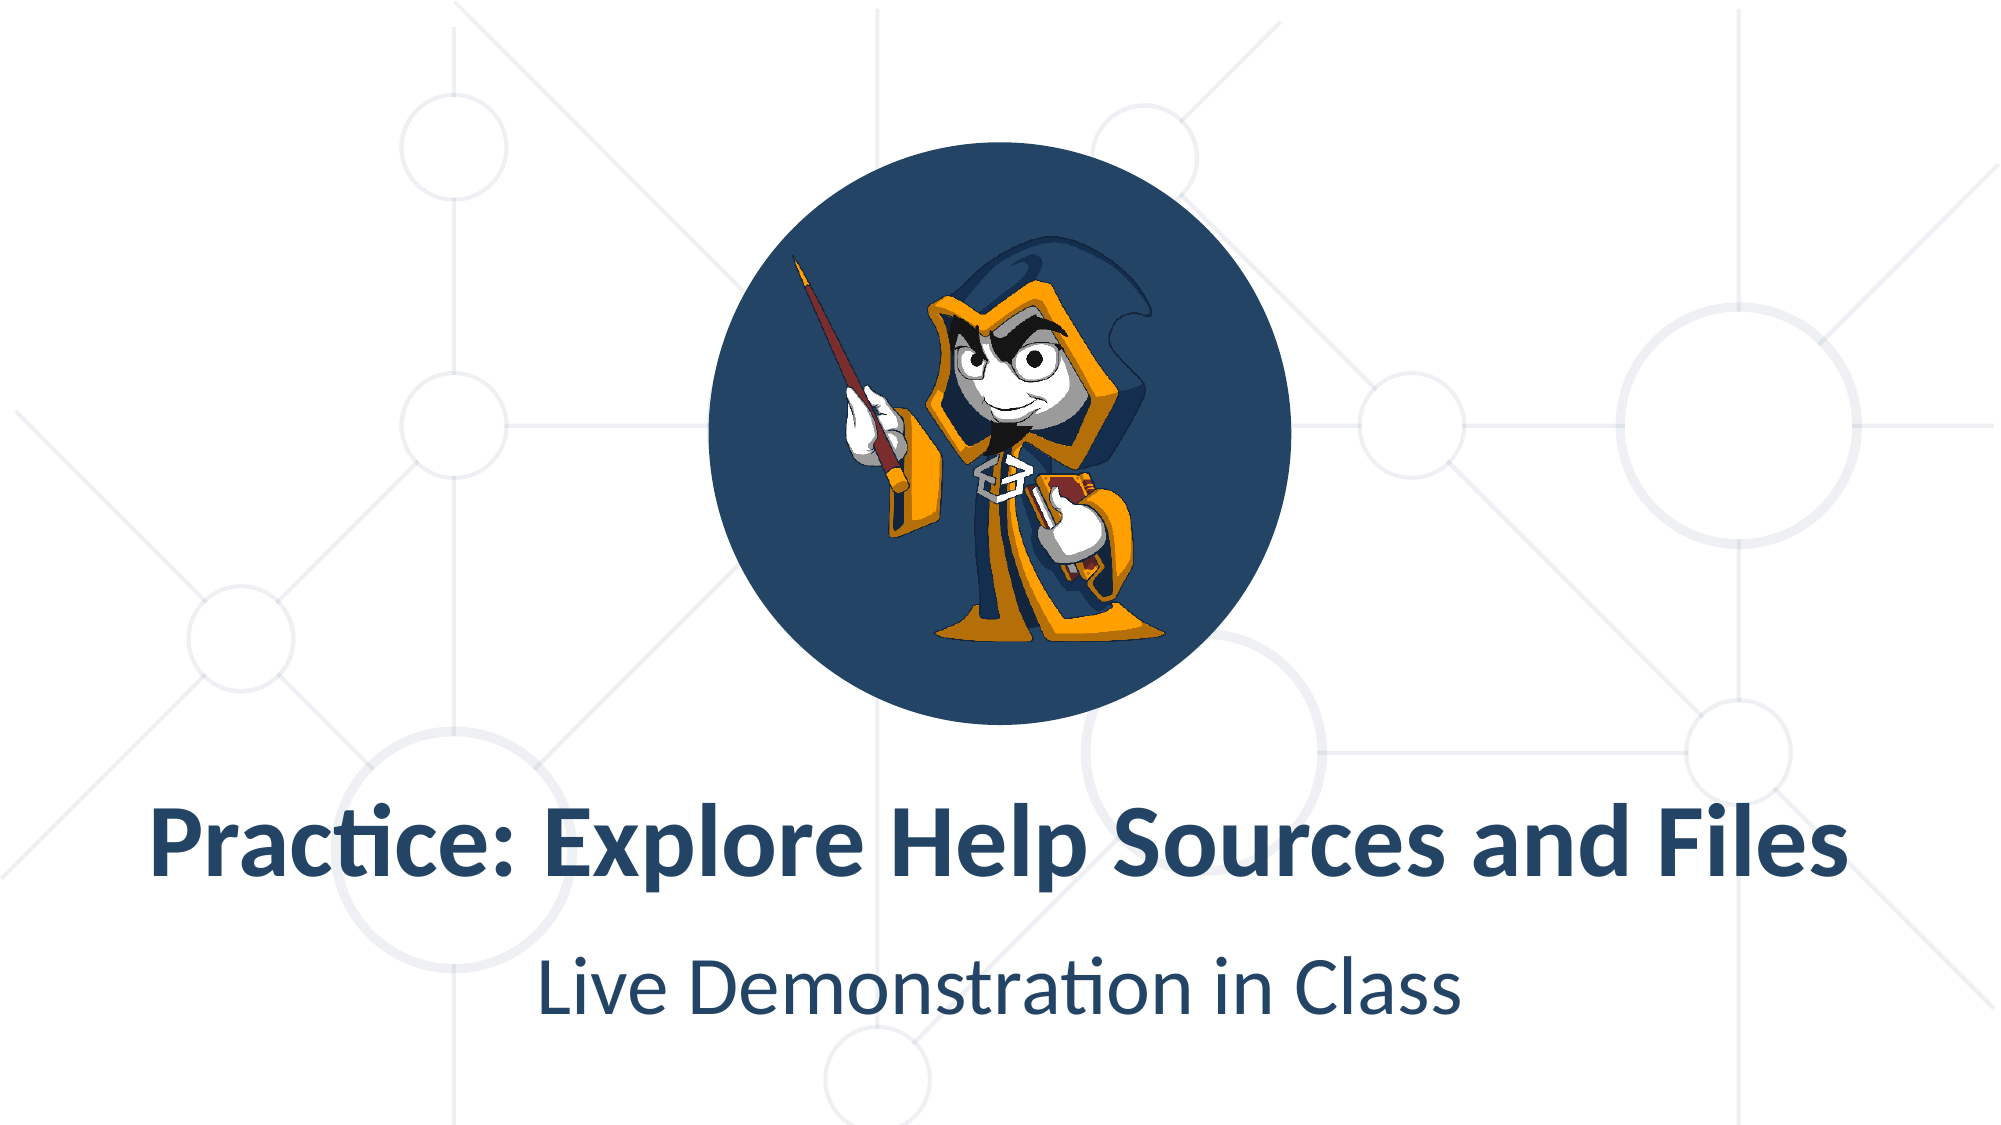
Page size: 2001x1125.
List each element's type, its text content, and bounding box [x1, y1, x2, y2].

subtitle Live Demonstration in Class [100, 916, 1900, 1043]
title Practice: Explore Help Sources and Files [100, 771, 1900, 898]
picture [778, 200, 1202, 659]
